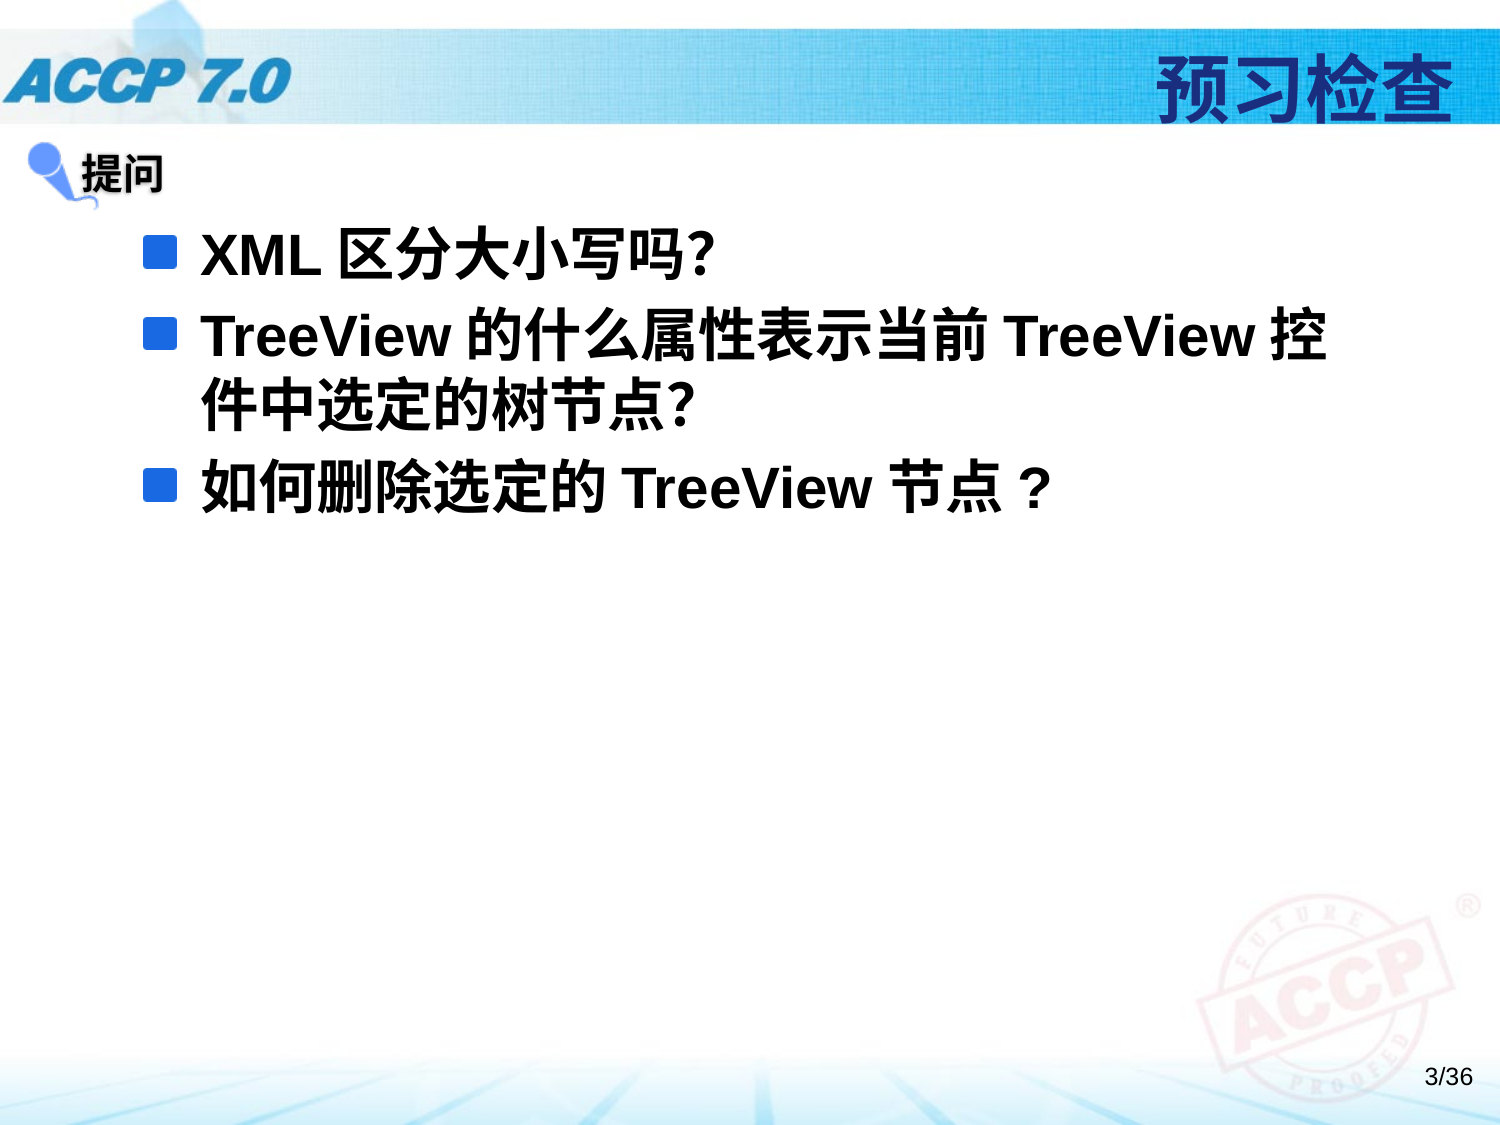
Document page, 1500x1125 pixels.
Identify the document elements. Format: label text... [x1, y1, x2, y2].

picture [143, 468, 177, 502]
slide_number 3/36 [1138, 1053, 1489, 1114]
title 预习检查 [120, 13, 1471, 162]
list XML区分大小写吗？ TreeView的什么属性表示当前TreeView控件中选定的树节点？ 如何删除选定的TreeView节点? [128, 209, 1383, 1032]
picture [143, 235, 177, 269]
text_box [23, 140, 181, 212]
picture [0, 0, 1500, 1125]
picture [143, 317, 177, 350]
